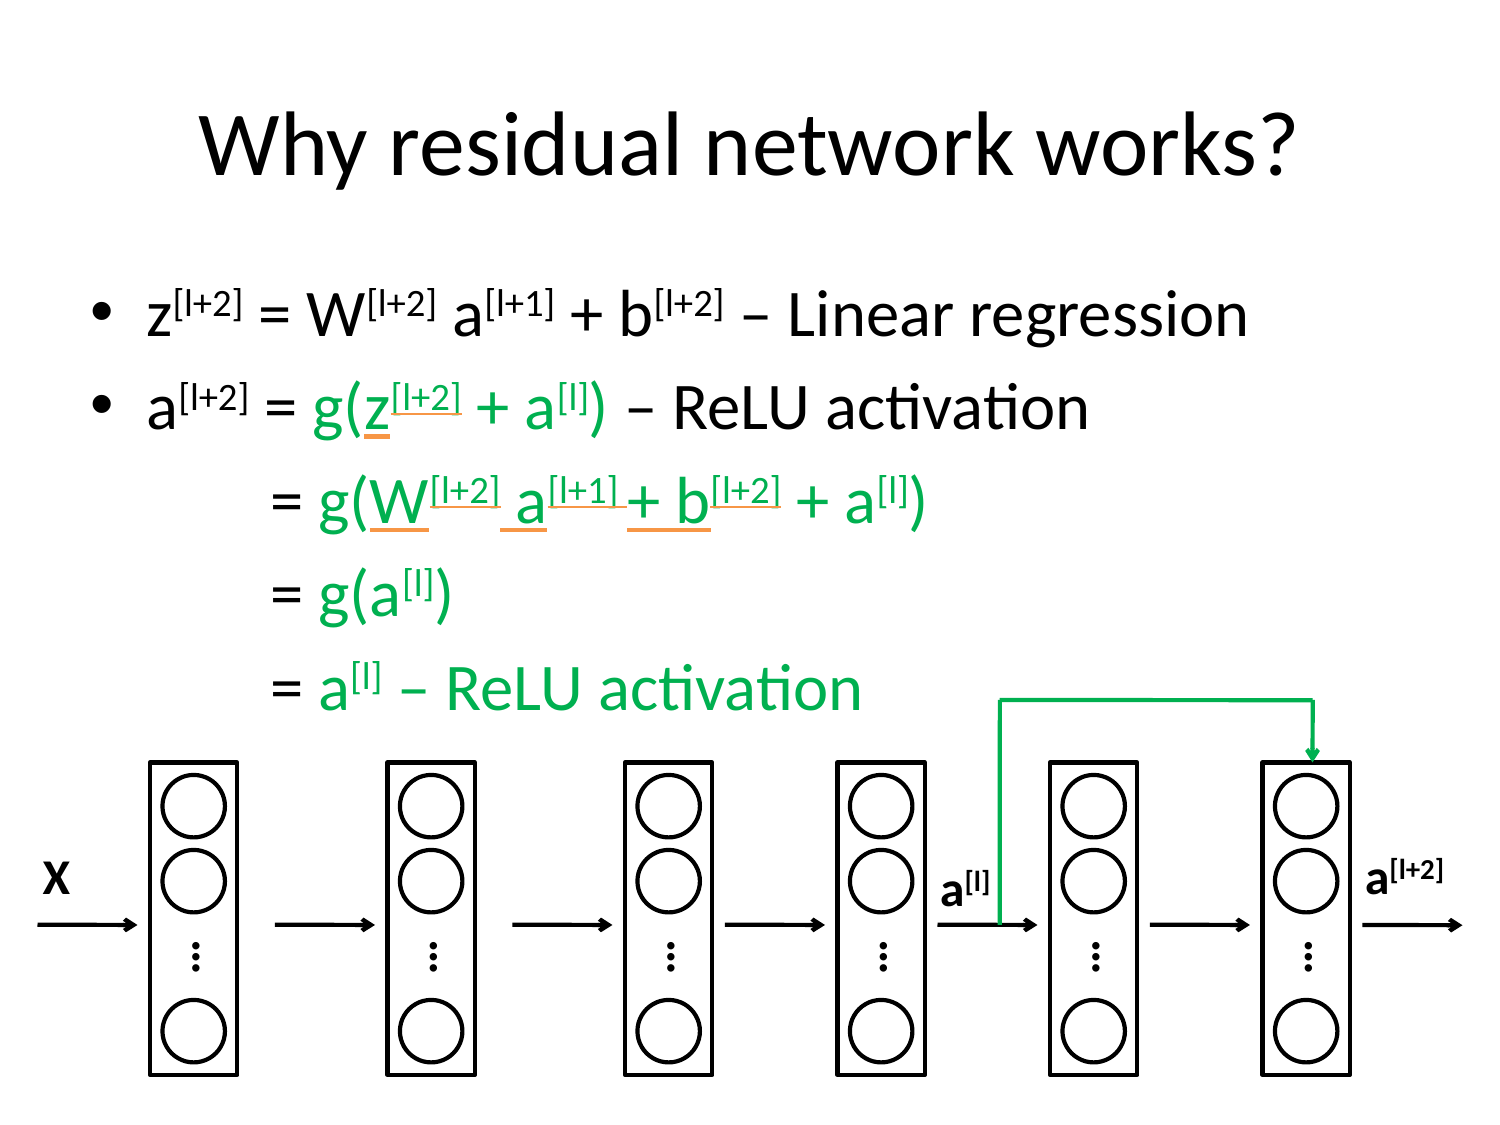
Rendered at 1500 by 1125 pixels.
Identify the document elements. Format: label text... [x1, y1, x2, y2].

title Why residual network works? [75, 45, 1425, 233]
list z[l+2] = W[l+2] a[l+1] + b[l+2] – Linear regression a[l+2] = g(z[l+2] + a[l]) – ReLU activation = g(W[l+2] a[l+1] + b[l+2] + a[l]) = g(a[l]) = a[l] – ReLU activation [75, 262, 1425, 698]
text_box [24, 699, 1488, 1076]
